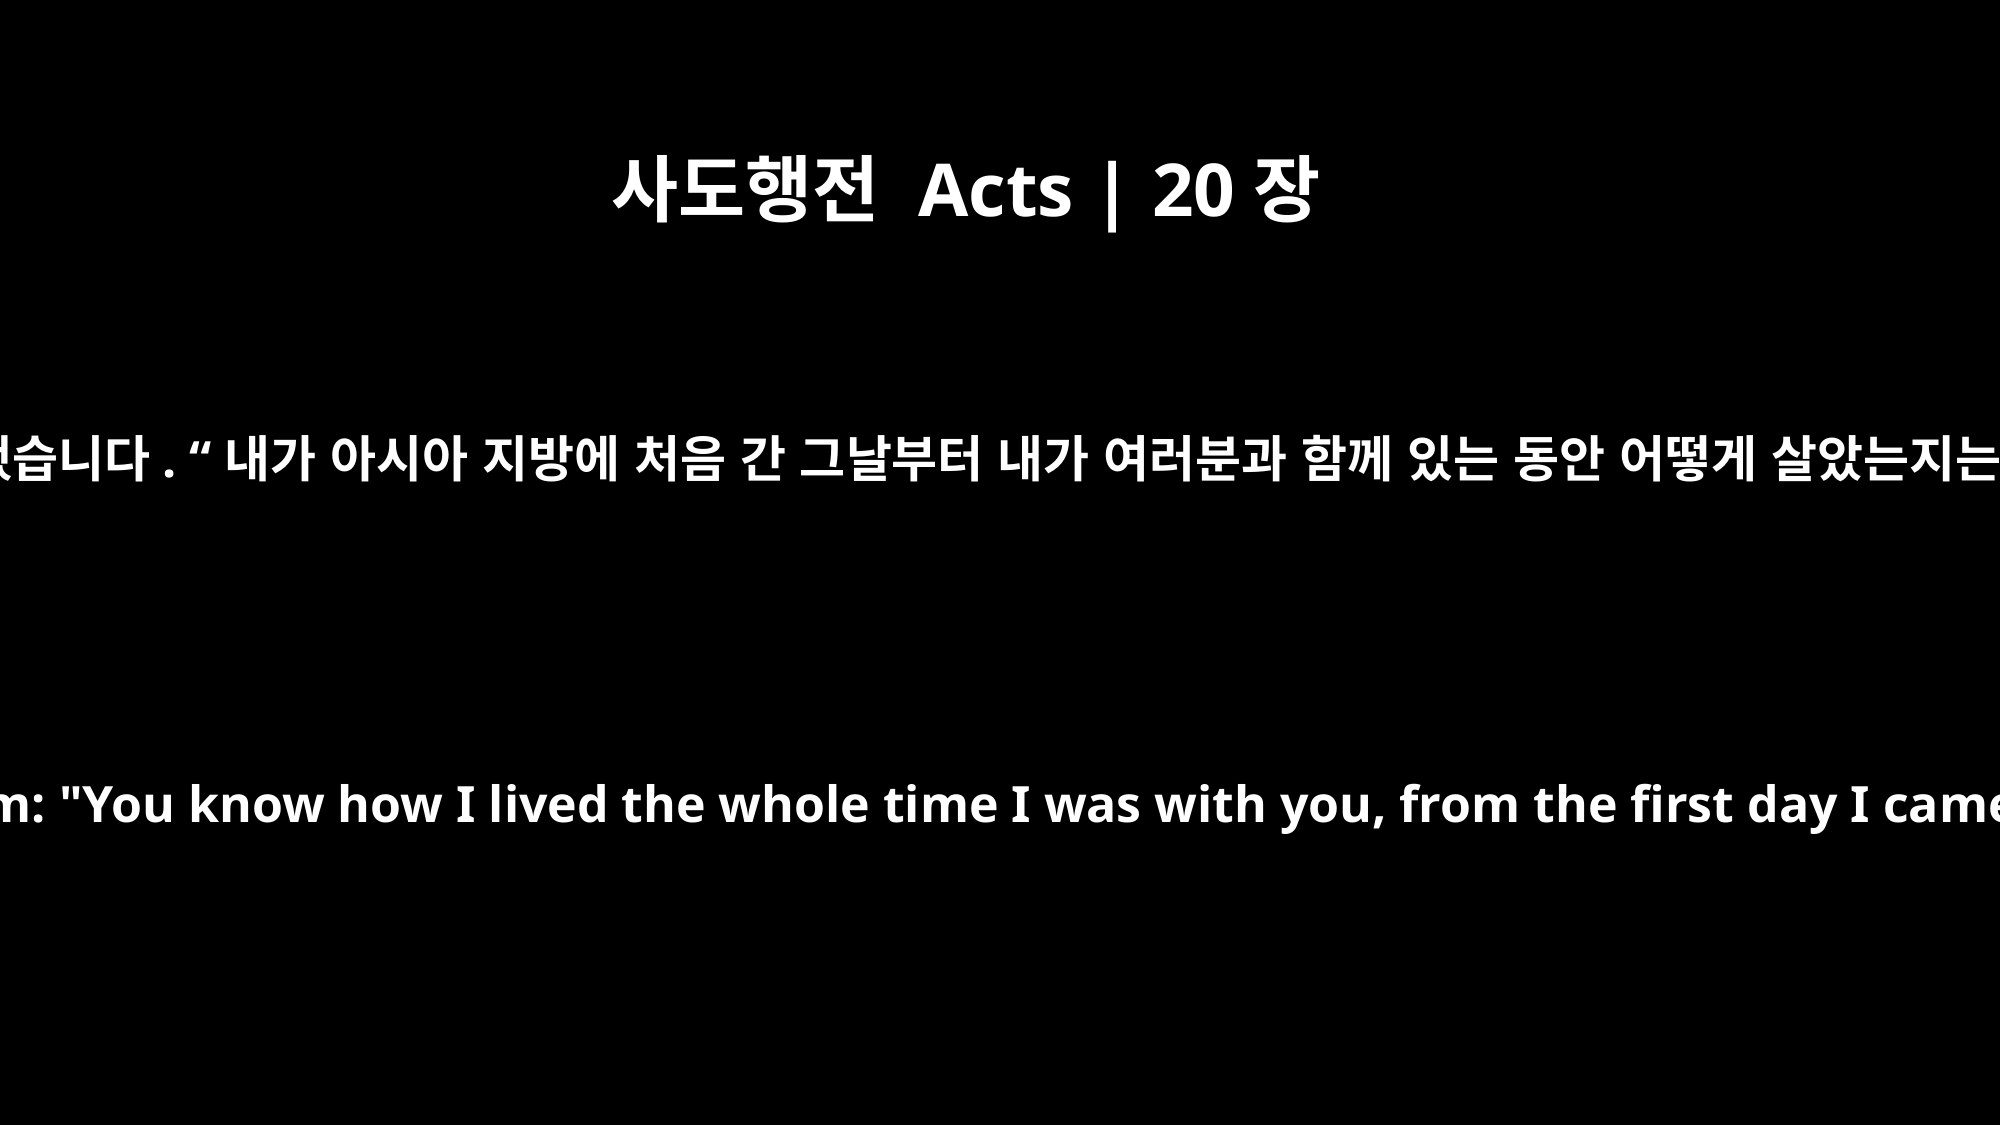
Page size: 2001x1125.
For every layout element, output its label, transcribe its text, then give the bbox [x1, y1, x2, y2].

text_box 18 장로들이 도착하자 바울이 말했습니다. “내가 아시아 지방에 처음 간 그날부터 내가 여러분과 함께 있는 동안 어떻게 살았는지는 여러분이 잘 알 것입니다. [0, 359, 2000, 495]
text_box When they arrived, he said to them: "You know how I lived the whole time I was with you, from the first day I came into the province of Asia. [0, 764, 2000, 840]
text_box 사도행전 Acts | 20장 [596, 136, 1336, 239]
